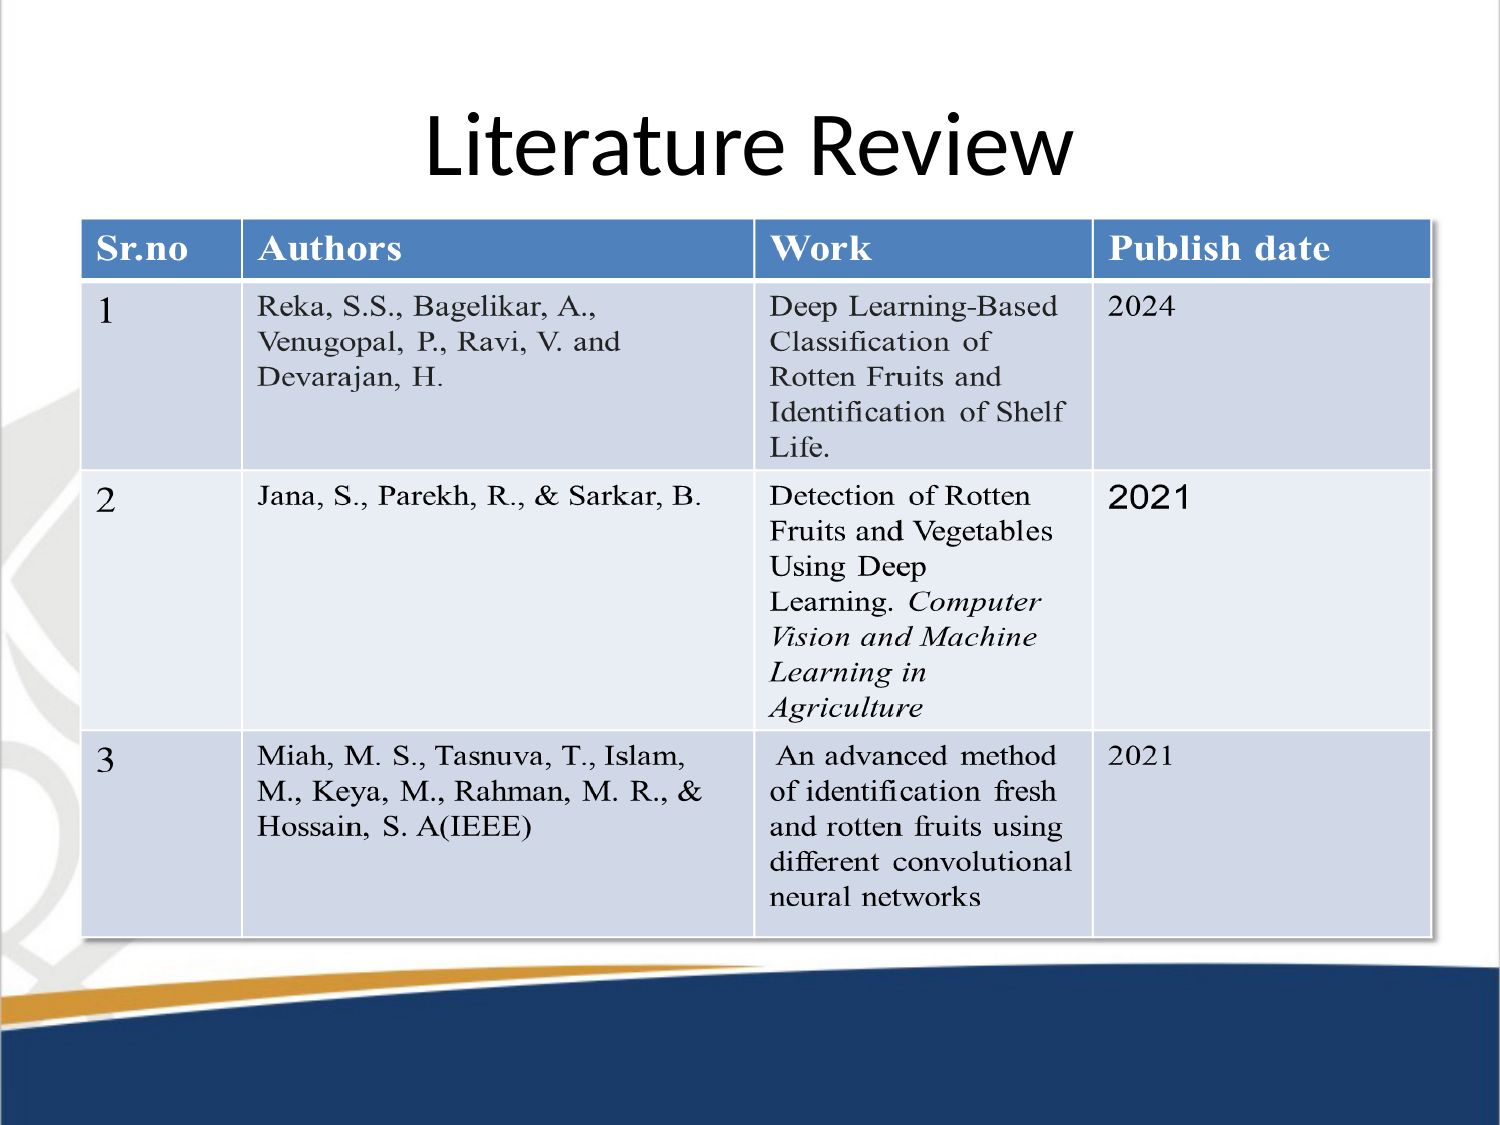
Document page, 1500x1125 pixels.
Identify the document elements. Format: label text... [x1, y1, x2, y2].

picture [0, 0, 1500, 1125]
title Literature Review [75, 45, 1425, 212]
